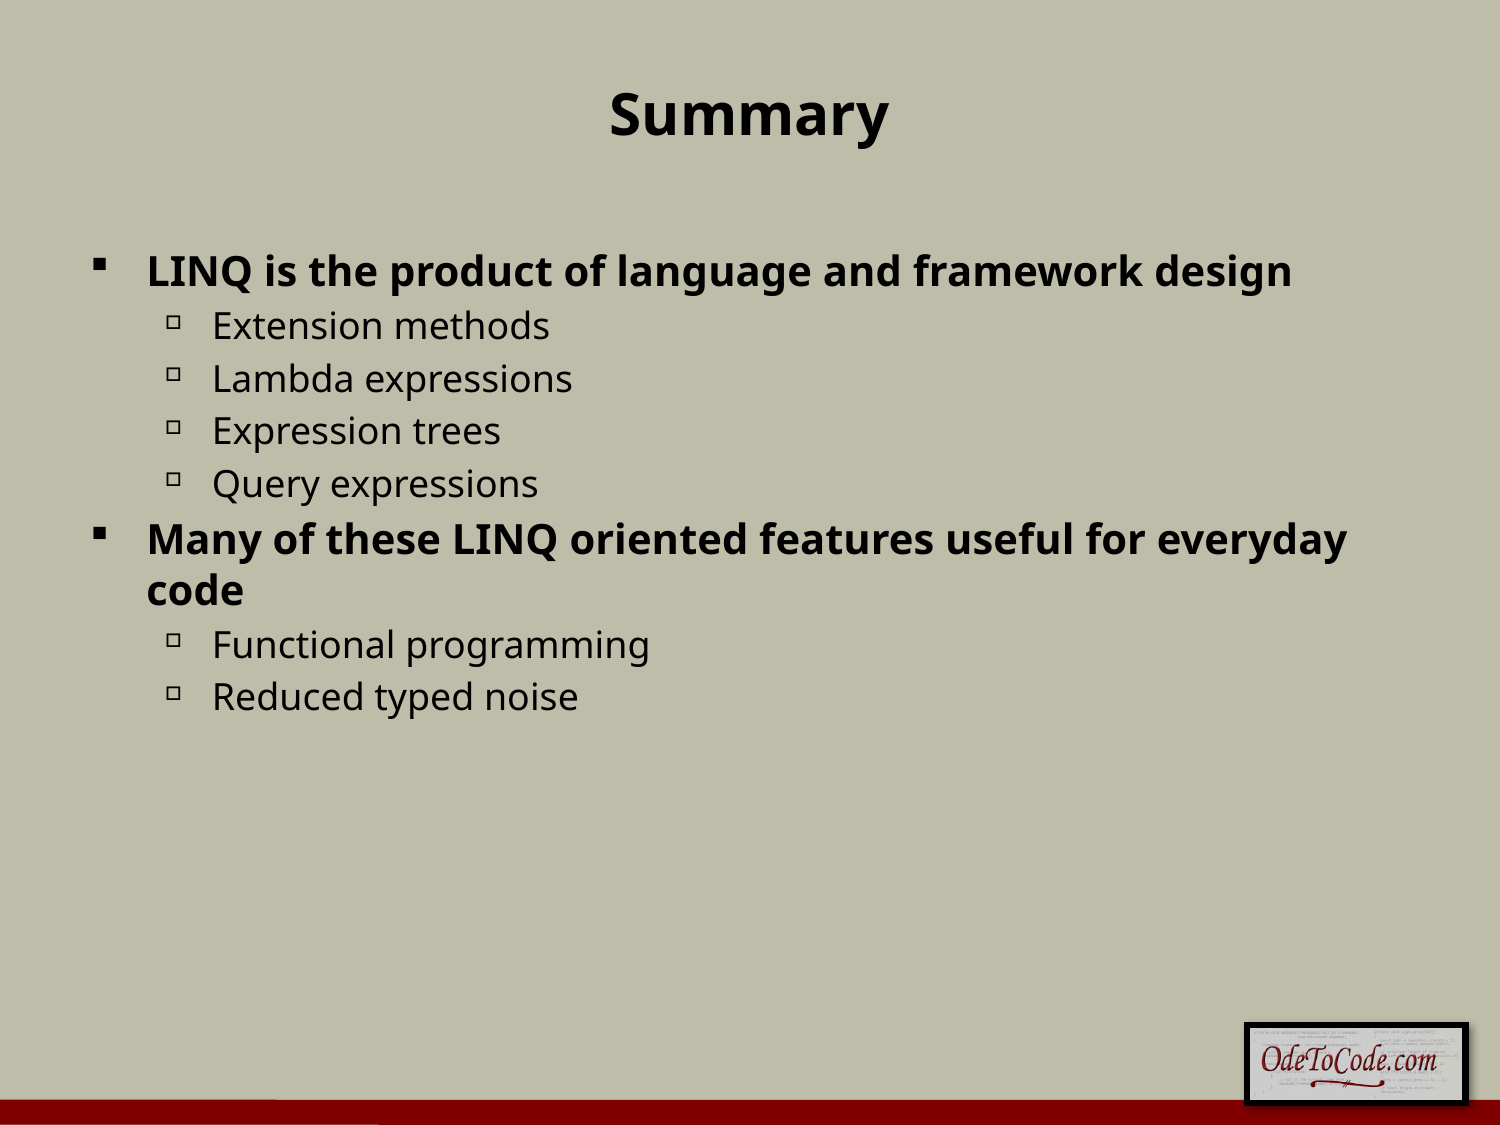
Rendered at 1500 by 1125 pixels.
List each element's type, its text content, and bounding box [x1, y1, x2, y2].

picture [1250, 1028, 1462, 1100]
title Summary [74, 49, 1426, 176]
list LINQ is the product of language and framework design Extension methods Lambda expressions Expression trees Query expressions Many of these LINQ oriented features useful for everyday code Functional programming Reduced typed noise [74, 237, 1426, 976]
